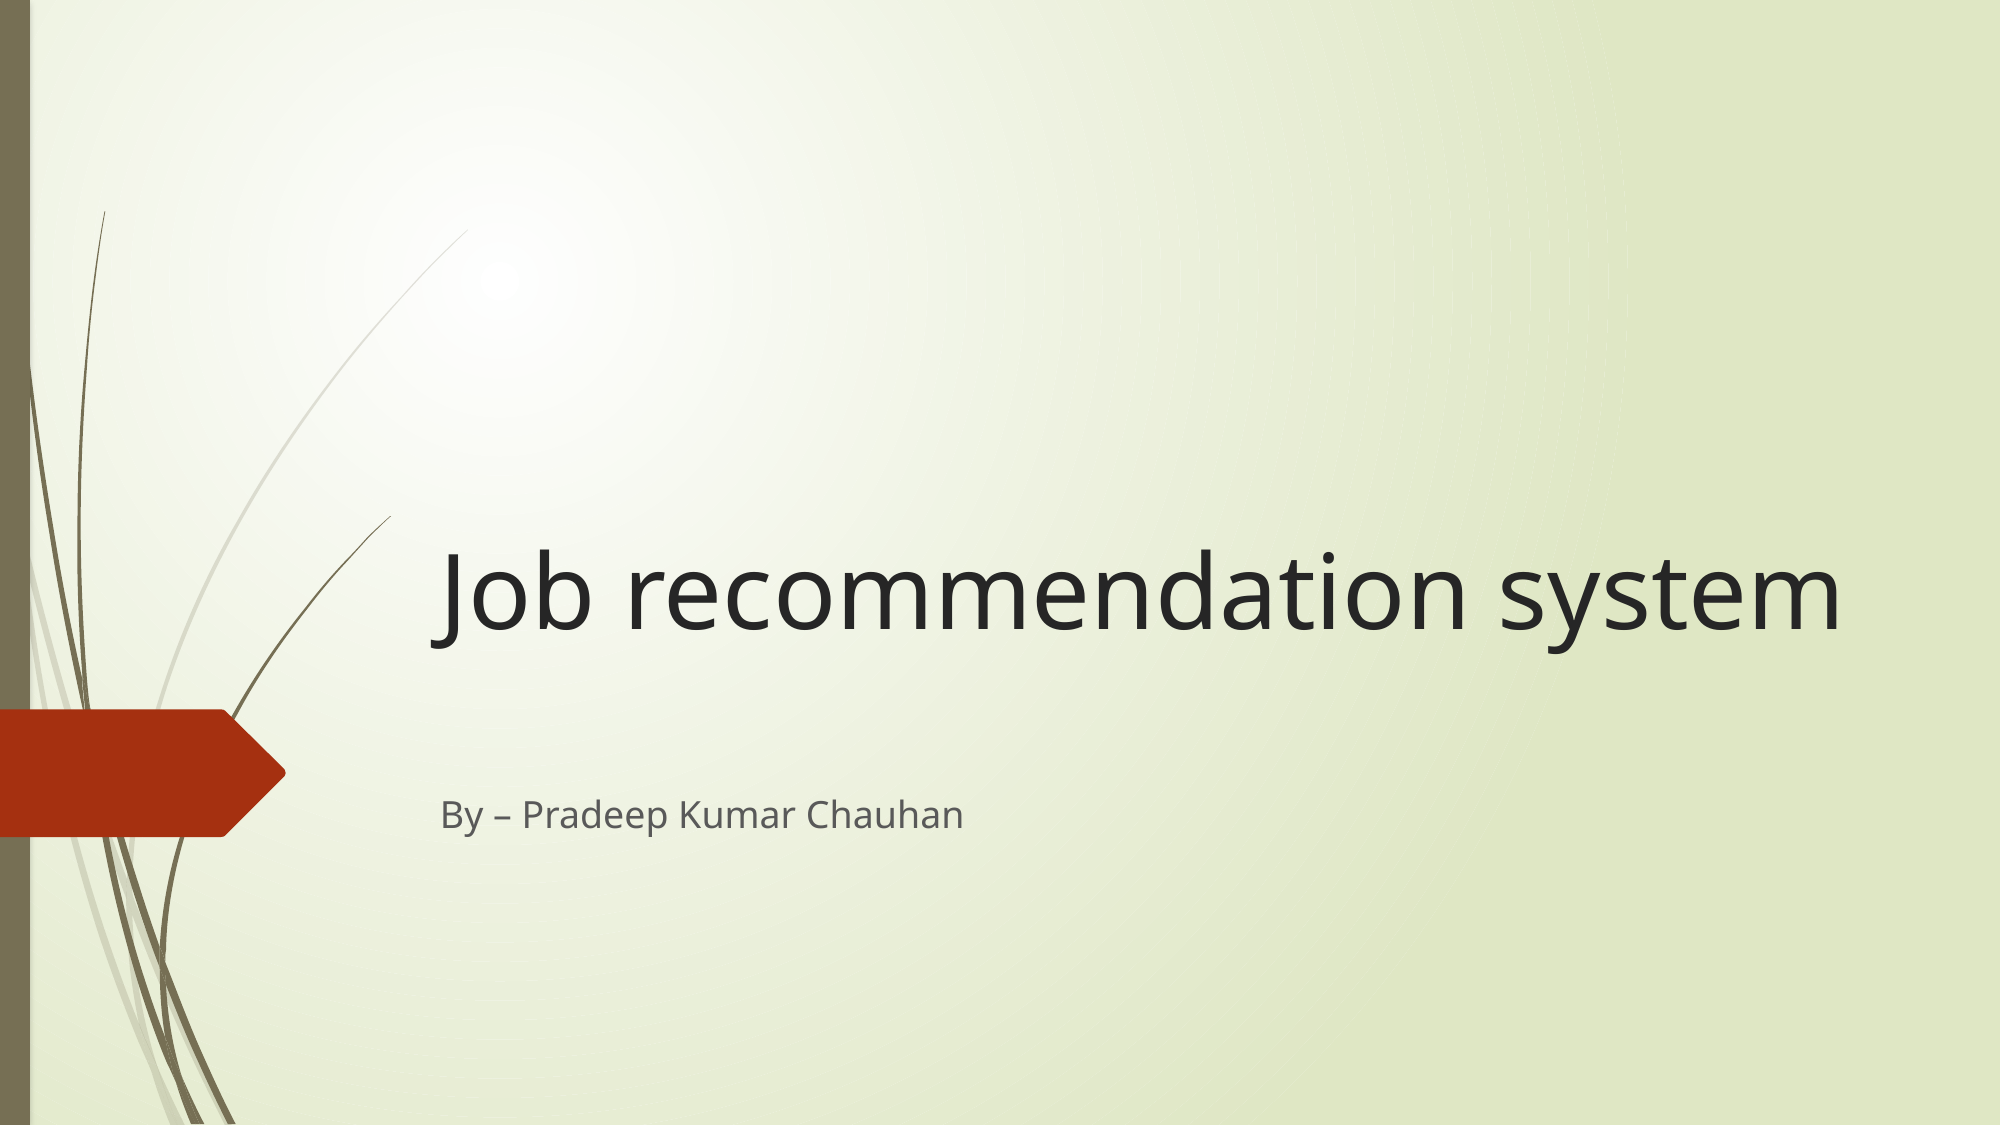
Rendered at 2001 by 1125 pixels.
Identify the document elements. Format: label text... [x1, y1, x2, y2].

subtitle By – Pradeep Kumar Chauhan [424, 783, 1888, 969]
title Job recommendation system [424, 412, 1888, 783]
